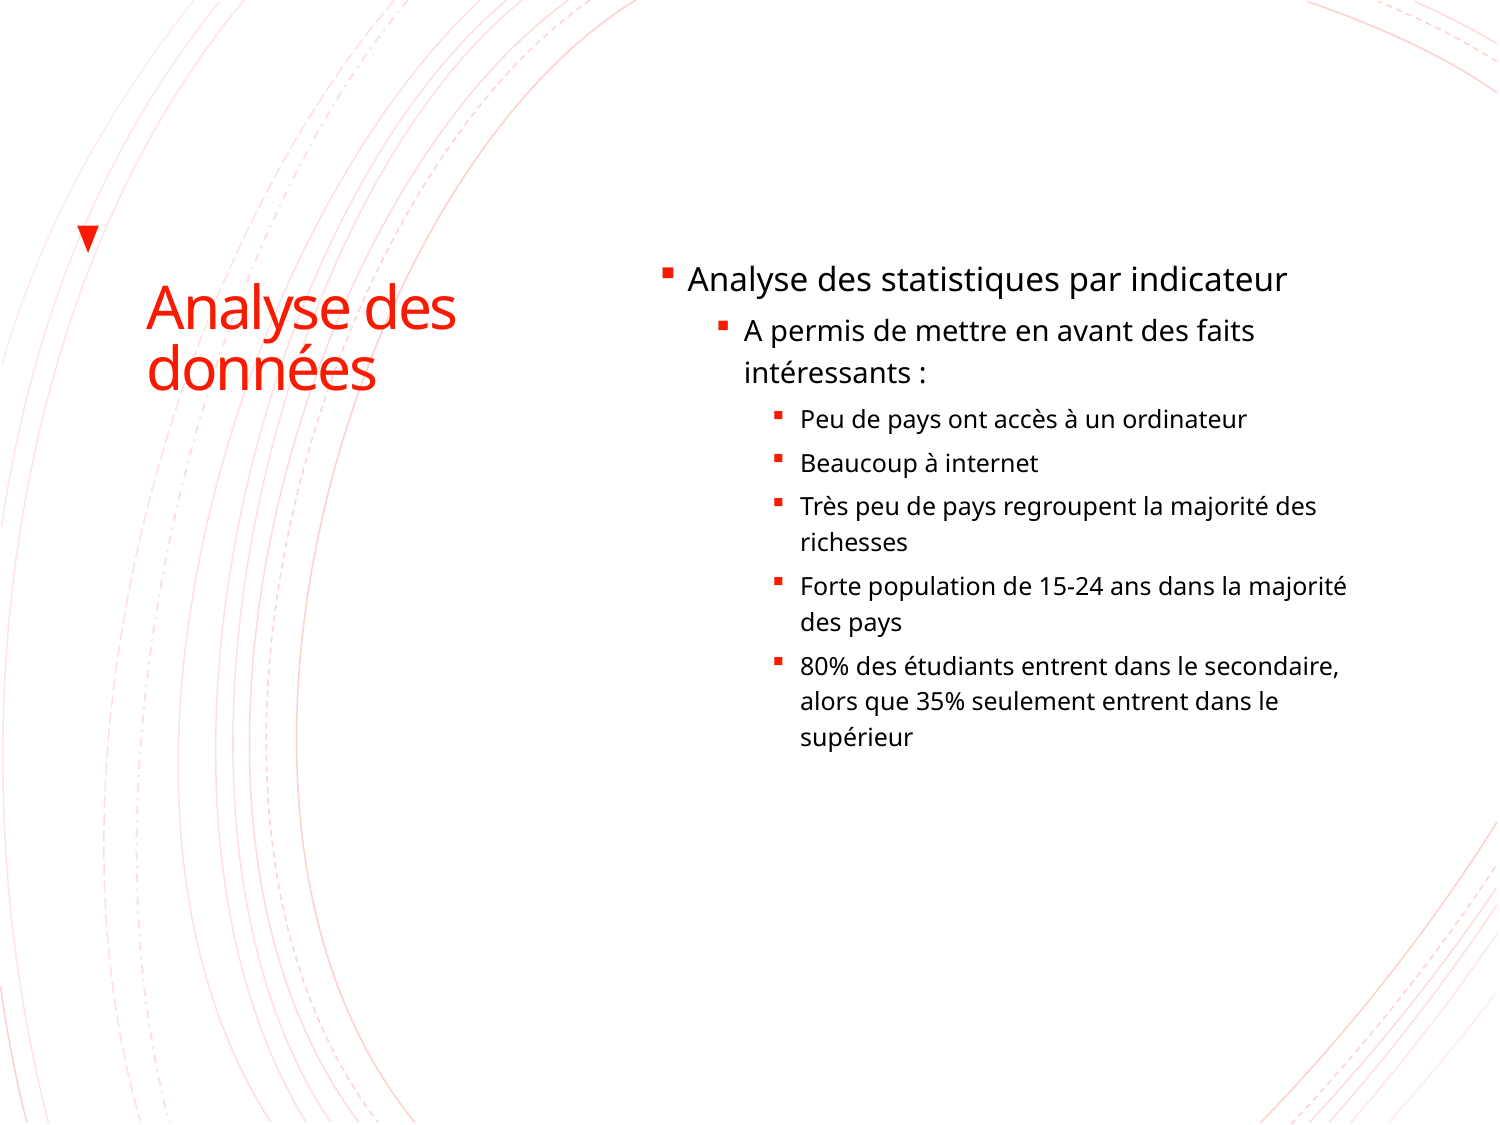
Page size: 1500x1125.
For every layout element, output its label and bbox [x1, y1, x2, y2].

text_box [0, 0, 1497, 1125]
